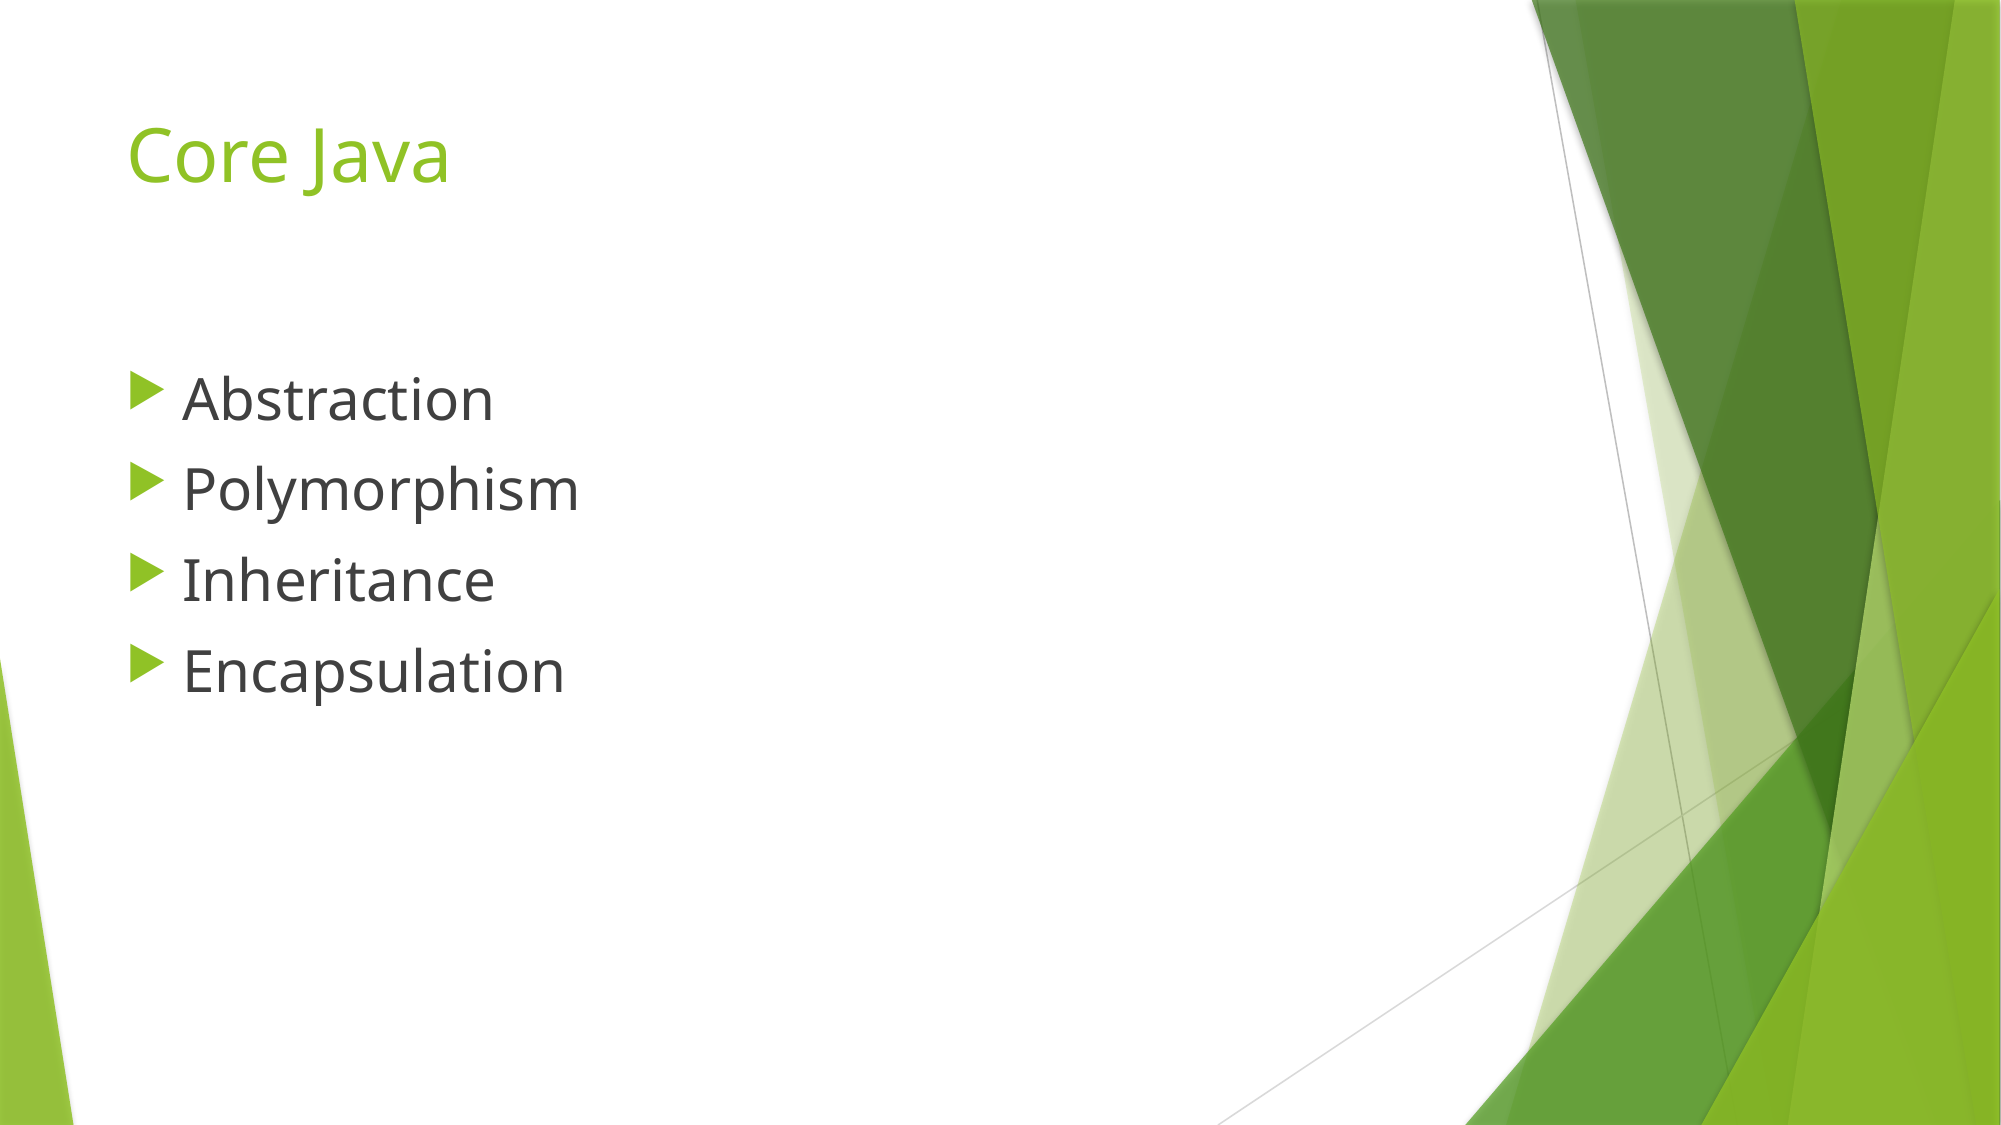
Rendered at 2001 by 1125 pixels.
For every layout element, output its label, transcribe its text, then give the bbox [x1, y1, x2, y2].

list Abstraction Polymorphism Inheritance Encapsulation [111, 354, 1522, 992]
title Core Java [111, 99, 1522, 317]
